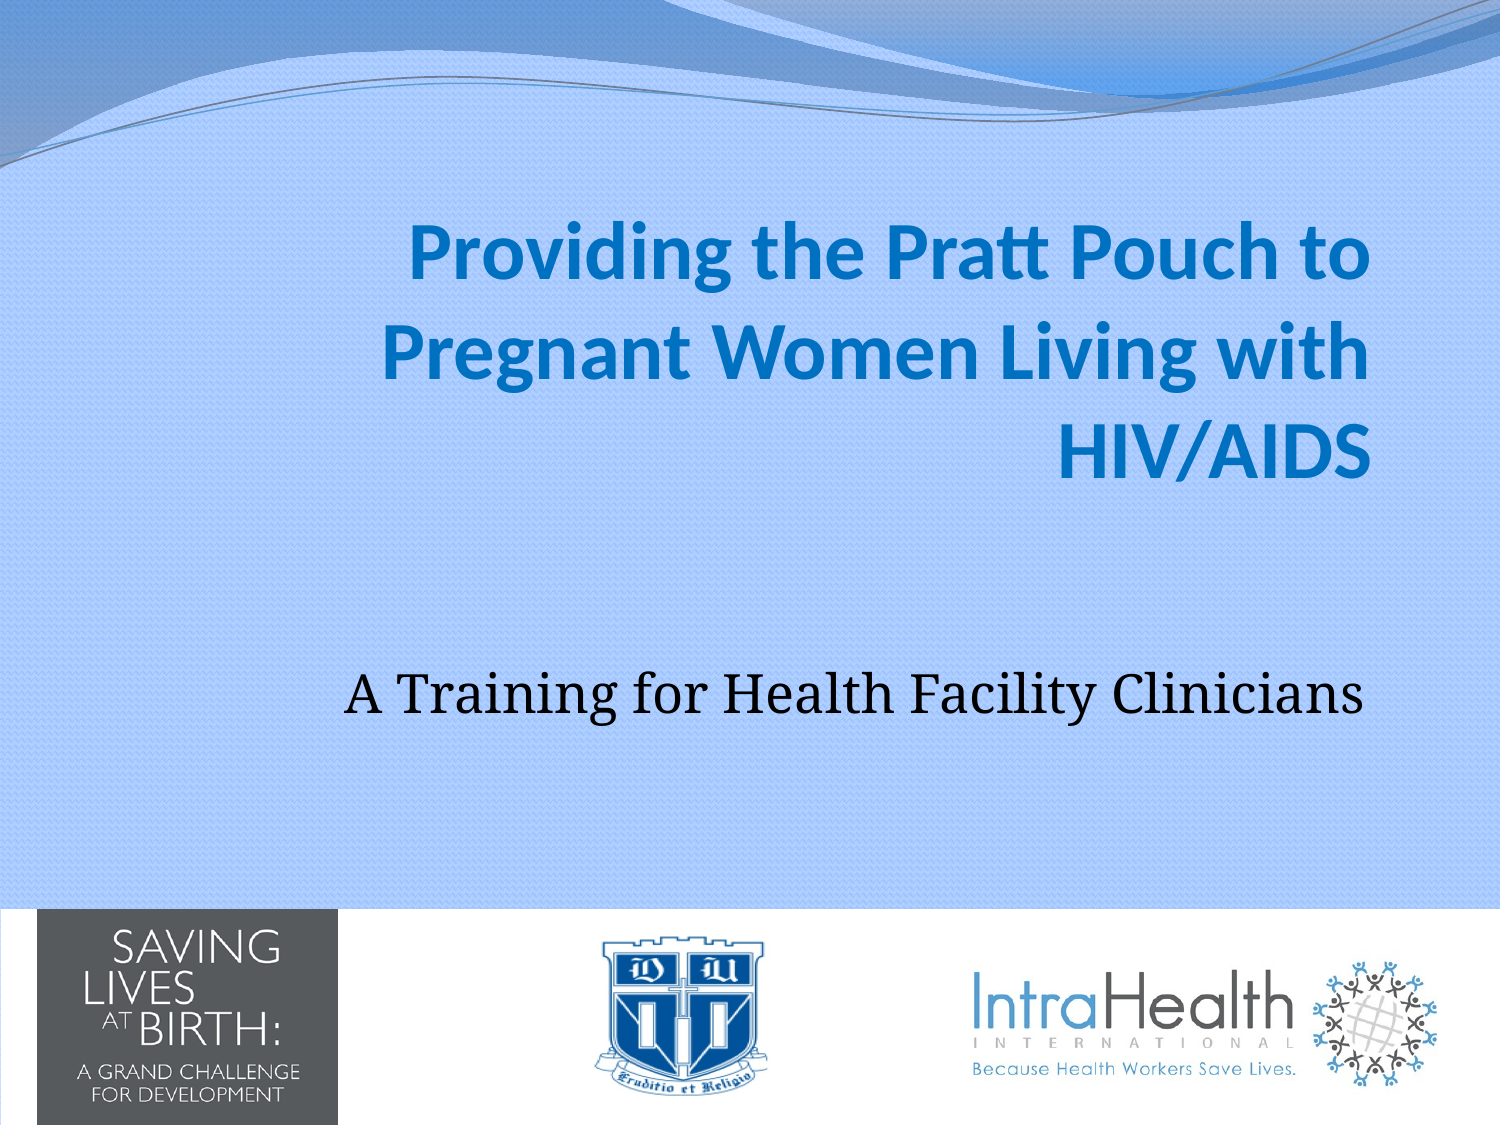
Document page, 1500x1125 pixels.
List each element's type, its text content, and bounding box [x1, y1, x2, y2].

picture [562, 908, 801, 1125]
picture [955, 949, 1454, 1097]
text_box [0, 907, 1500, 1125]
title Providing the Pratt Pouch to Pregnant Women Living with HIV/AIDS [87, 195, 1376, 496]
subtitle A Training for Health Facility Clinicians [87, 500, 1376, 788]
picture [37, 908, 338, 1125]
